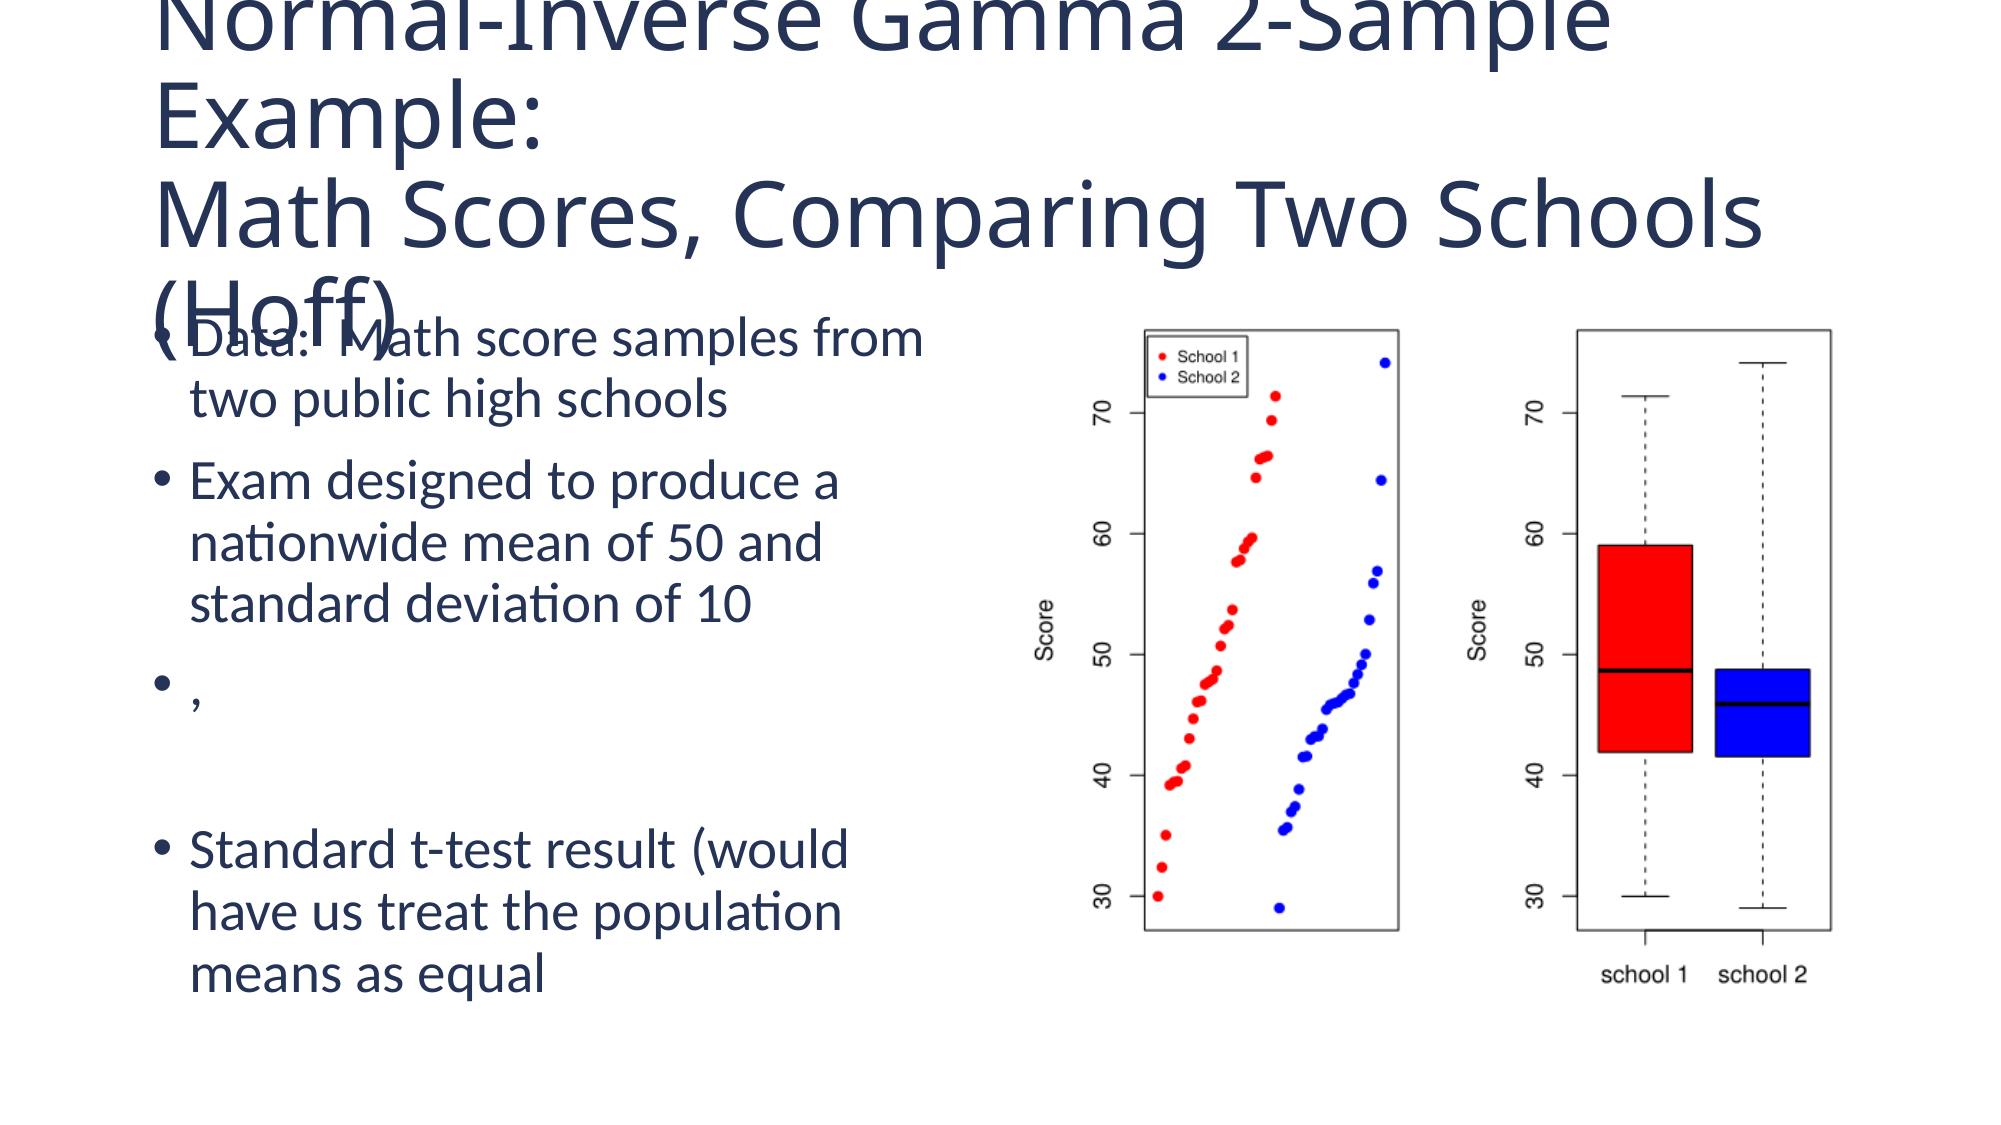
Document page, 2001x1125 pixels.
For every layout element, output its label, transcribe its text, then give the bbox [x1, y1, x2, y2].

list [1012, 312, 1863, 1001]
title Normal-Inverse Gamma 2-Sample Example: Math Scores, Comparing Two Schools (Hoff) [137, 59, 1863, 278]
